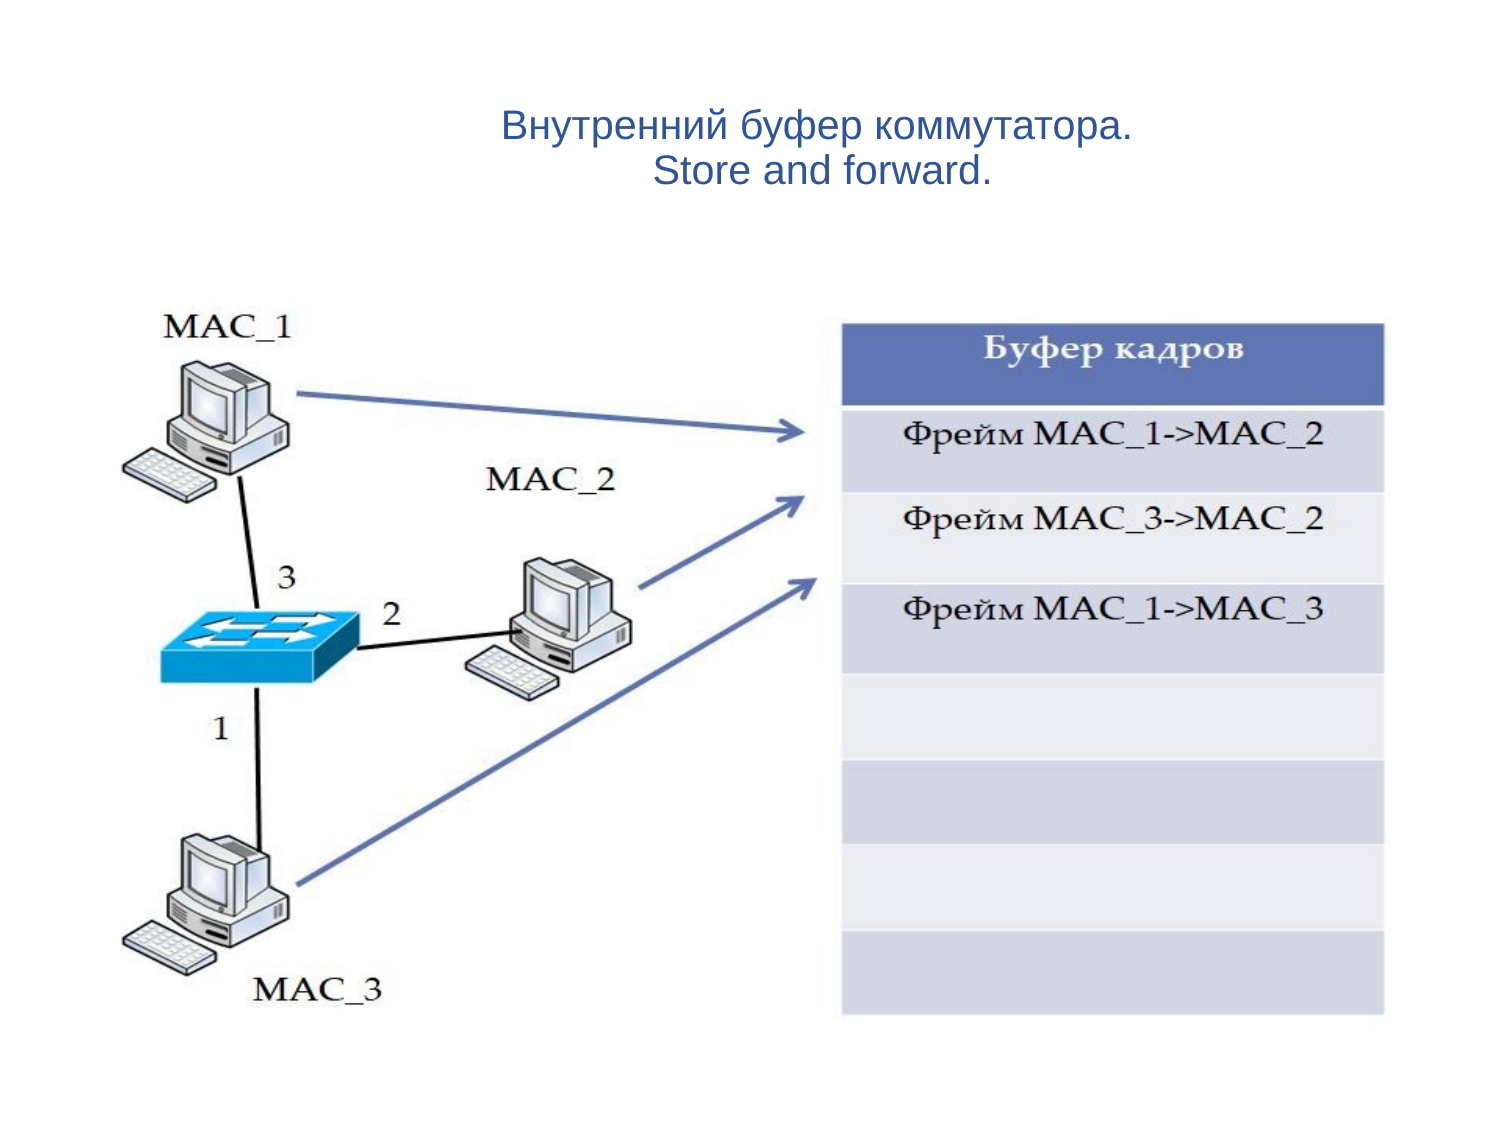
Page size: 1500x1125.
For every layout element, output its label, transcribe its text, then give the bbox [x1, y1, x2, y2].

title Внутренний буфер коммутатора. Store and forward. [145, 96, 1500, 201]
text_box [110, 293, 1390, 1029]
